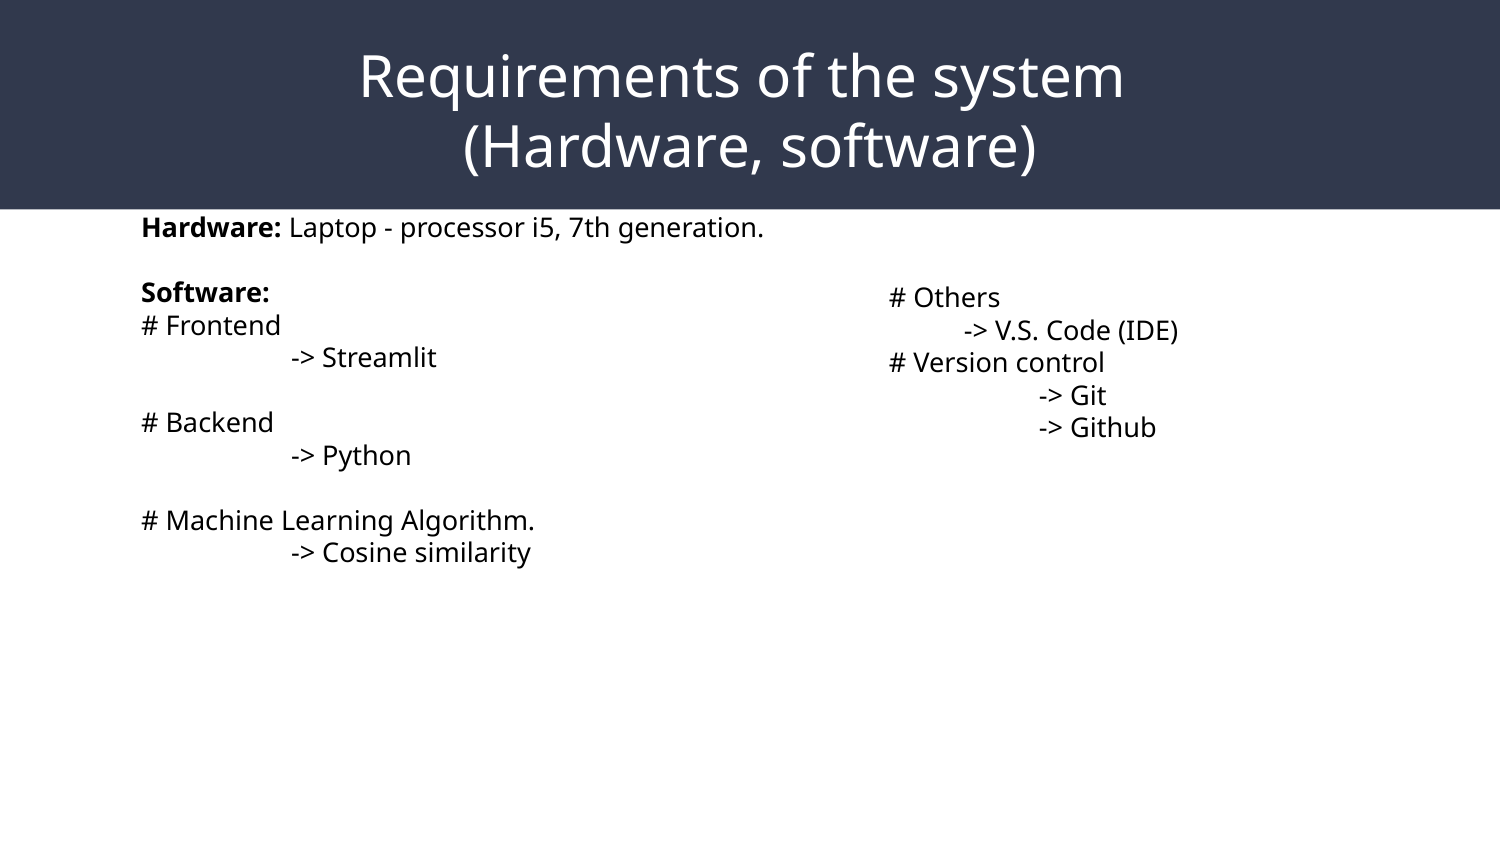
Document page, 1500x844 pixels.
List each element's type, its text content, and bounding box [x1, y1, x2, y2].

text_box # Others -> V.S. Code (IDE) # Version control -> Git -> Github [873, 265, 1449, 459]
text_box Hardware: Laptop - processor i5, 7th generation. Software: # Frontend -> Streamlit # Backend -> Python # Machine Learning Algorithm. -> Cosine similarity [51, 195, 816, 619]
title Requirements of the system (Hardware, software) [51, 24, 1449, 185]
